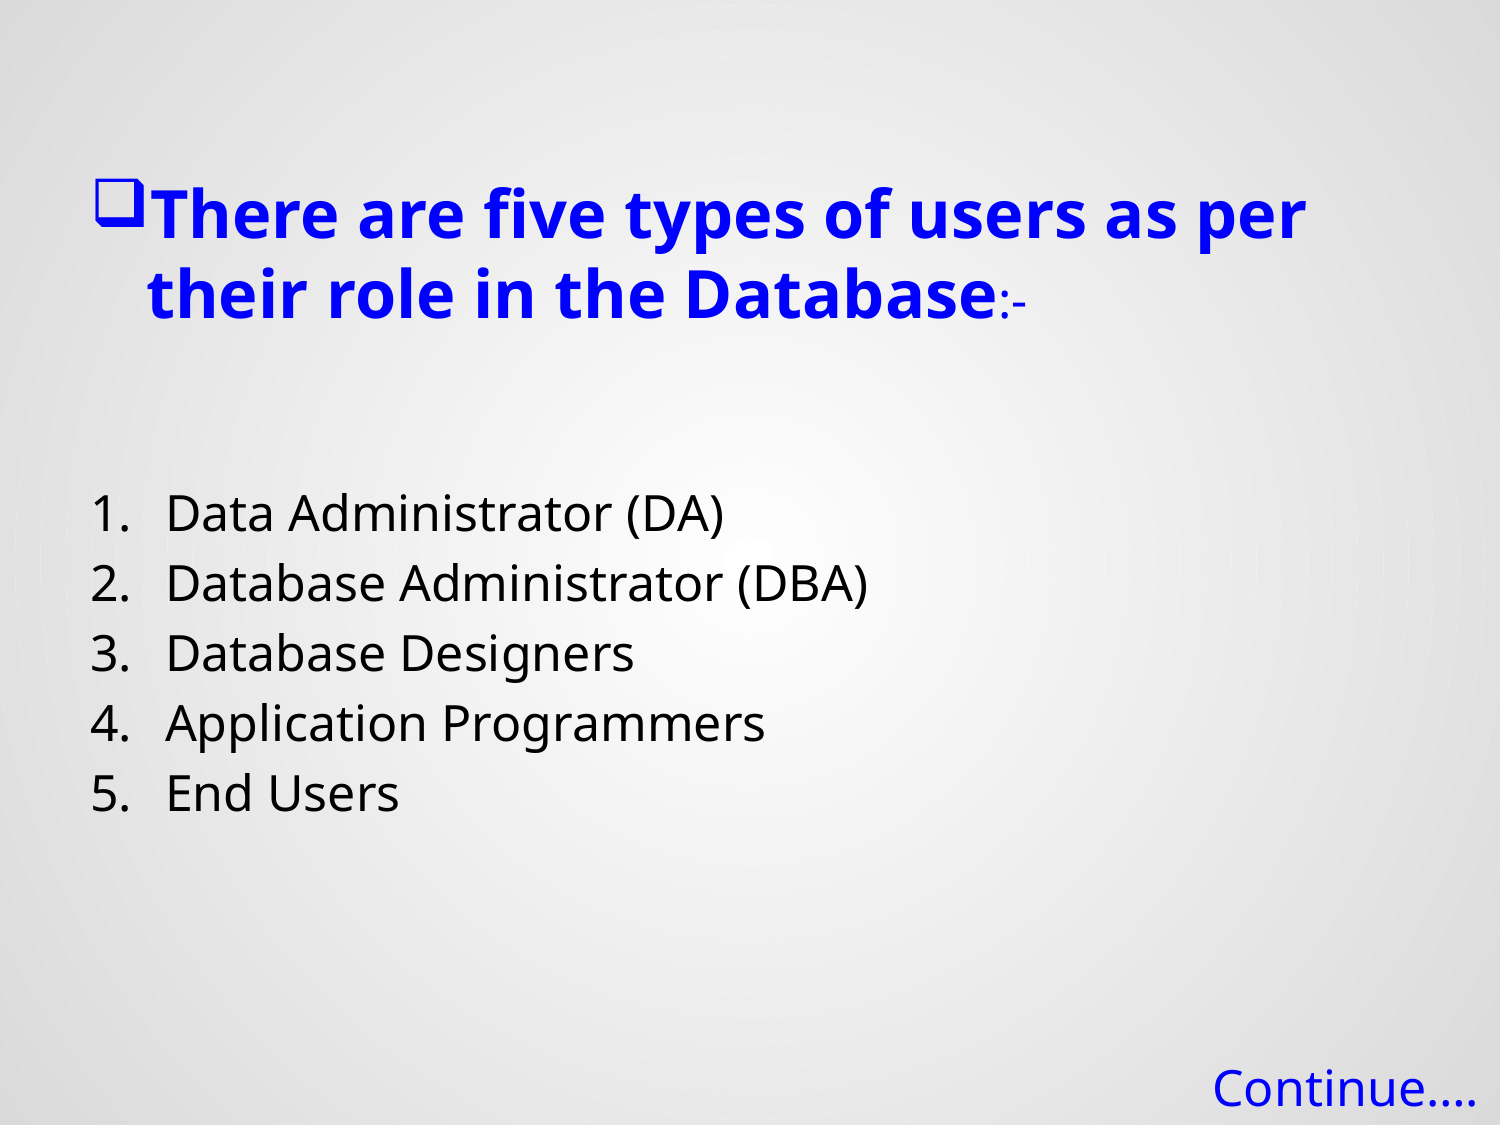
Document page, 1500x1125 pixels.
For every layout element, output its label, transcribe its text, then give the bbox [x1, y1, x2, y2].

text_box Continue…. [1197, 1049, 1495, 1124]
list There are five types of users as per their role in the Database:- Data Administrator (DA) Database Administrator (DBA) Database Designers Application Programmers End Users [75, 164, 1425, 907]
